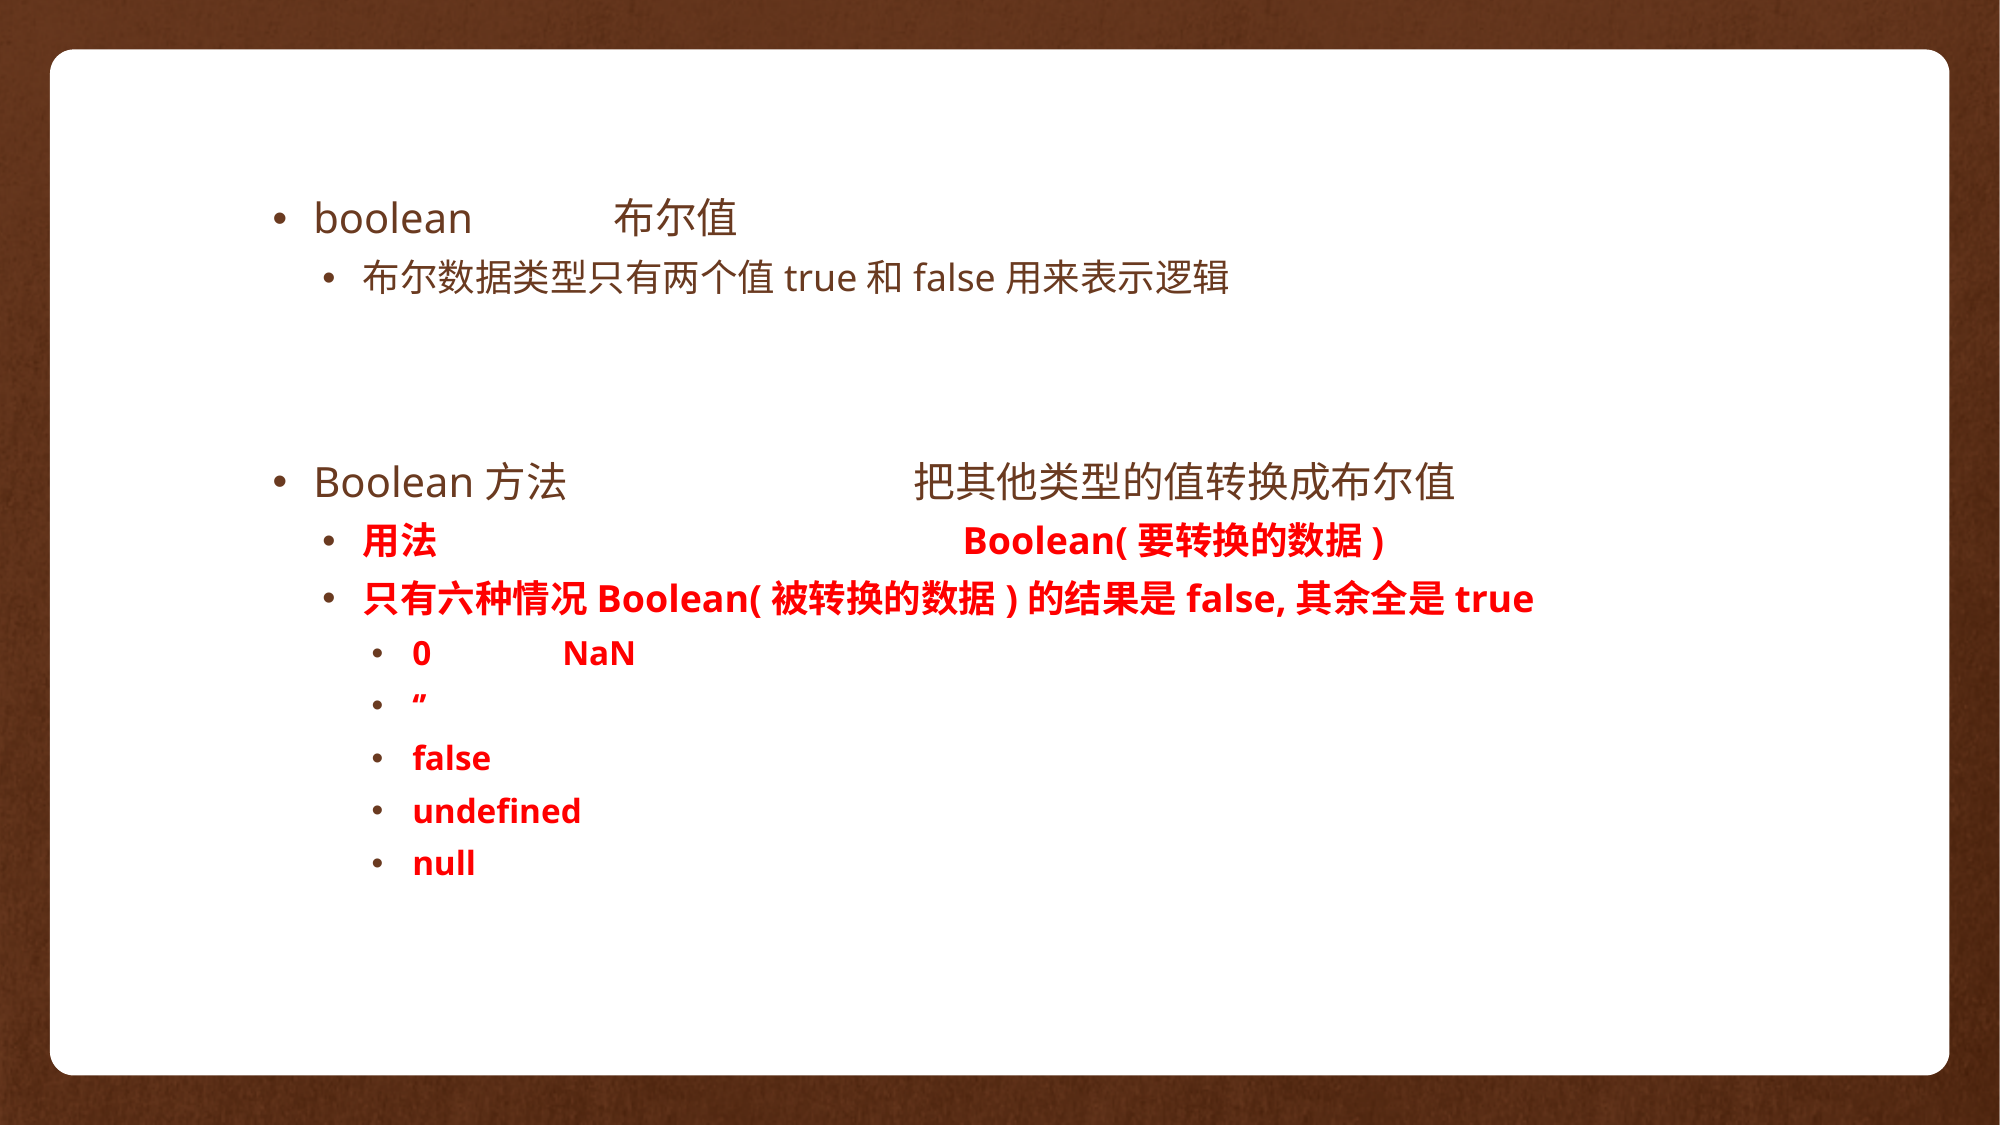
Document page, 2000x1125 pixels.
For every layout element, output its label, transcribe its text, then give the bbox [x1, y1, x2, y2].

list boolean 布尔值 布尔数据类型只有两个值true和false用来表示逻辑 Boolean方法 把其他类型的值转换成布尔值 用法 Boolean(要转换的数据) 只有六种情况Boolean(被转换的数据)的结果是false,其余全是true 0 NaN ‘’ false undefined null [208, 113, 1733, 976]
